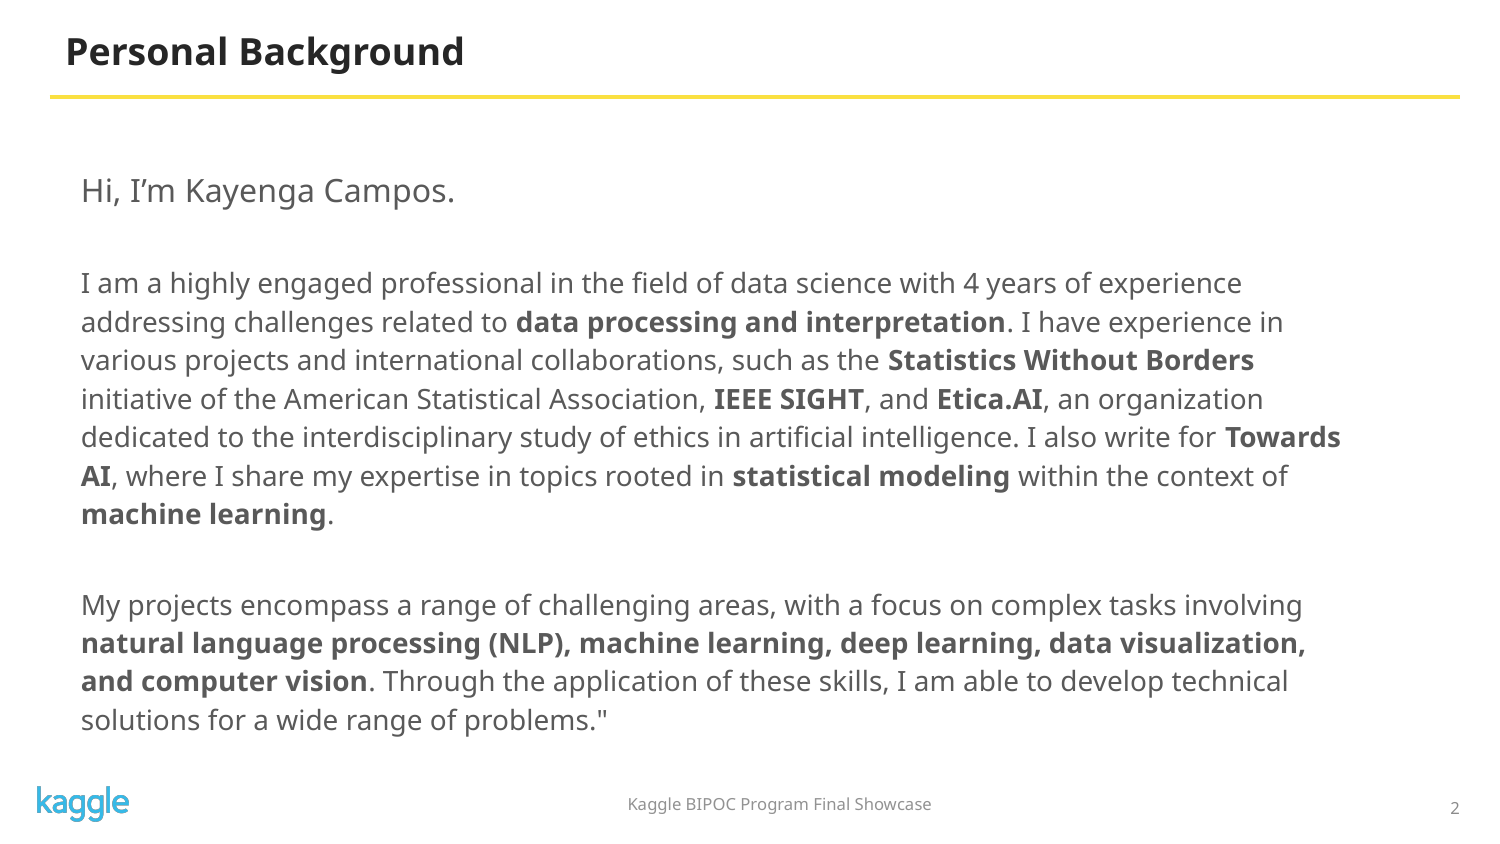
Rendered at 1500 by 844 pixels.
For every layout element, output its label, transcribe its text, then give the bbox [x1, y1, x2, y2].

slide_number 2 [1137, 786, 1475, 832]
title Personal Background [50, 6, 1269, 94]
picture [37, 786, 129, 822]
list Hi, I’m Kayenga Campos. I am a highly engaged professional in the field of data science with 4 years of experience addressing challenges related to data processing and interpretation. I have experience in various projects and international collaborations, such as the Statistics Without Borders initiative of the American Statistical Association, IEEE SIGHT, and Etica.AI, an organization dedicated to the interdisciplinary study of ethics in artificial intelligence. I also write for Towards AI, where I share my expertise in topics rooted in statistical modeling within the context of machine learning. My projects encompass a range of challenging areas, with a focus on complex tasks involving natural language processing (NLP), machine learning, deep learning, data visualization, and computer vision. Through the application of these skills, I am able to develop technical solutions for a wide range of problems." [50, 157, 1360, 745]
